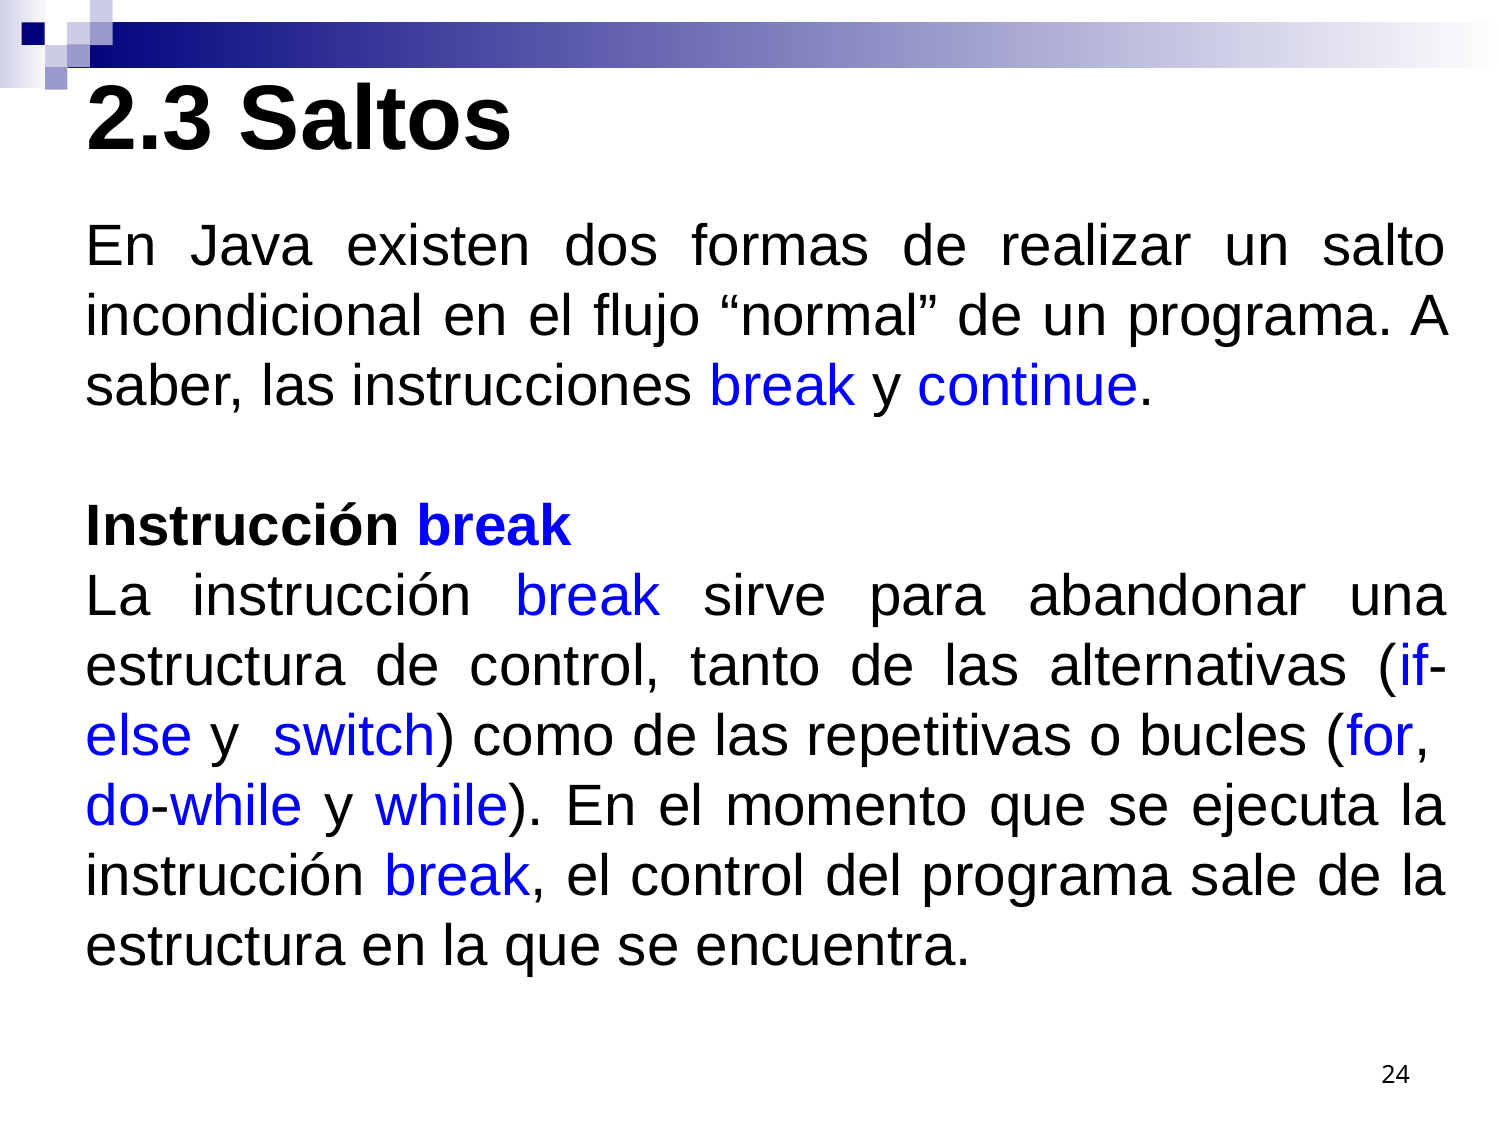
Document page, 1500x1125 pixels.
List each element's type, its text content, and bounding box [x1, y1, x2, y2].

text_box En Java existen dos formas de realizar un salto incondicional en el flujo “normal” de un programa. A saber, las instrucciones break y continue. Instrucción break La instrucción break sirve para abandonar una estructura de control, tanto de las alternativas (if-else y switch) como de las repetitivas o bucles (for, do-while y while). En el momento que se ejecuta la instrucción break, el control del programa sale de la estructura en la que se encuentra. [71, 200, 1463, 985]
slide_number 24 [1074, 1024, 1426, 1101]
text_box 2.3 Saltos [71, 0, 1421, 200]
